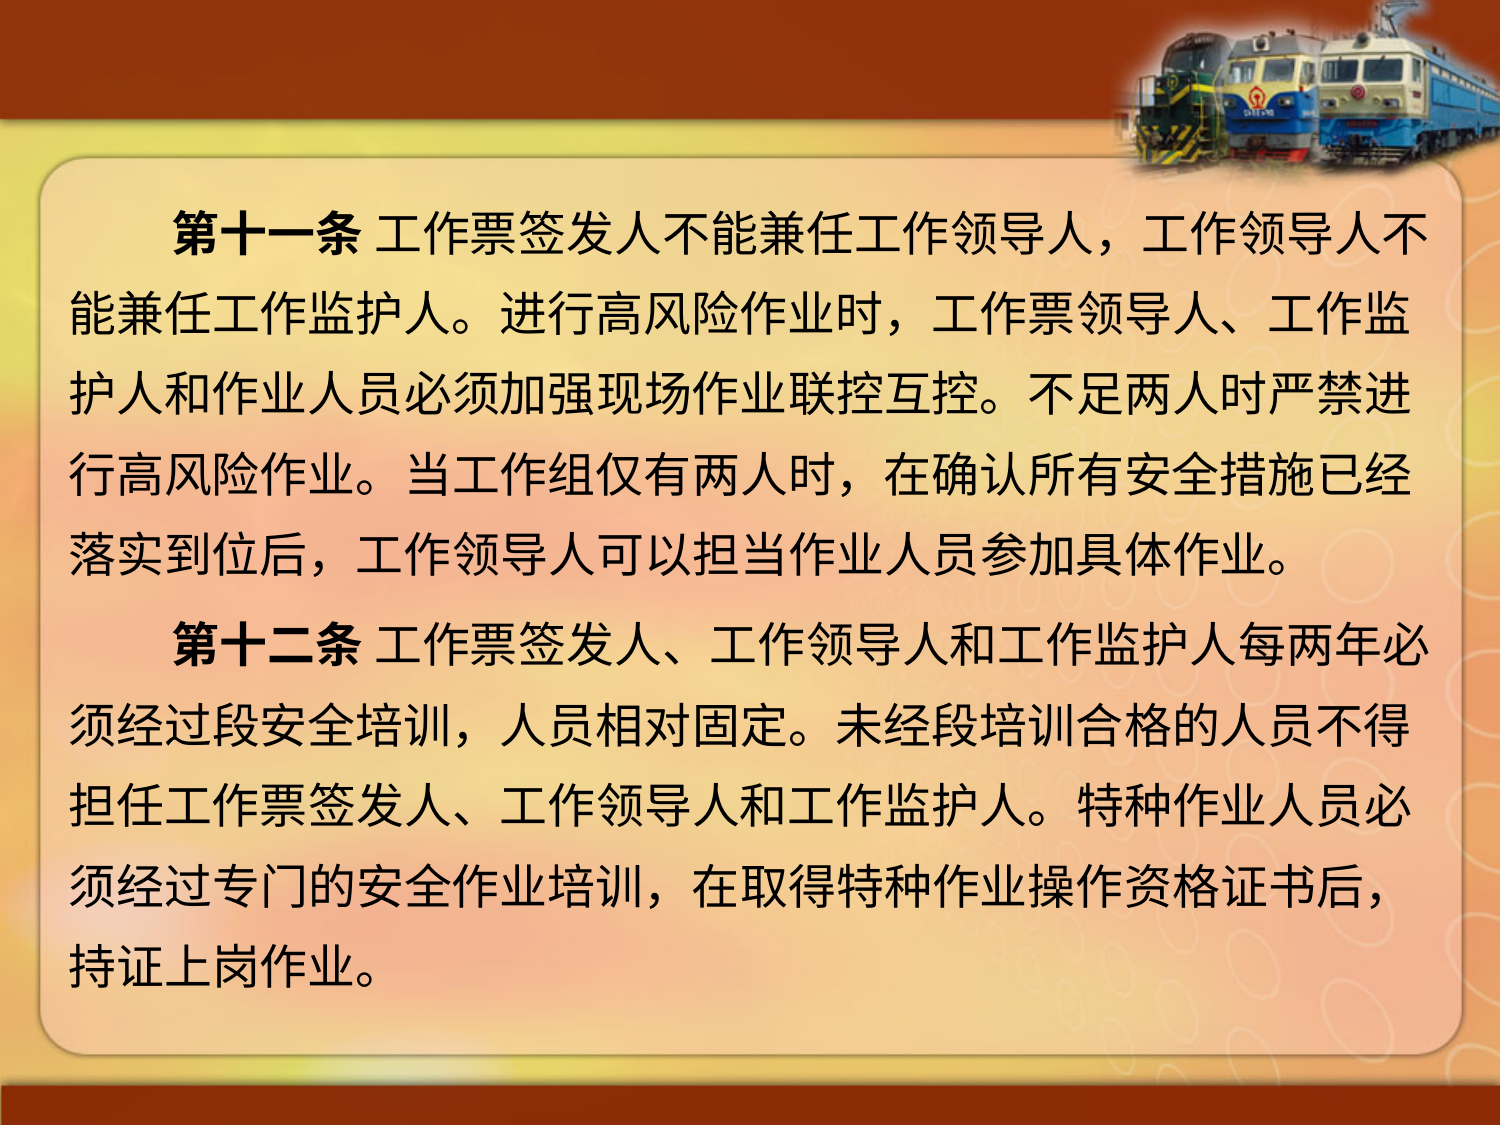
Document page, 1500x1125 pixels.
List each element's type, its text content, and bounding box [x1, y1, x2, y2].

picture [0, 0, 1500, 1125]
list 第十一条 工作票签发人不能兼任工作领导人，工作领导人不能兼任工作监护人。进行高风险作业时，工作票领导人、工作监护人和作业人员必须加强现场作业联控互控。不足两人时严禁进行高风险作业。当工作组仅有两人时，在确认所有安全措施已经落实到位后，工作领导人可以担当作业人员参加具体作业。 第十二条 工作票签发人、工作领导人和工作监护人每两年必须经过段安全培训，人员相对固定。未经段培训合格的人员不得担任工作票签发人、工作领导人和工作监护人。特种作业人员必须经过专门的安全作业培训，在取得特种作业操作资格证书后，持证上岗作业。 [53, 172, 1447, 1083]
